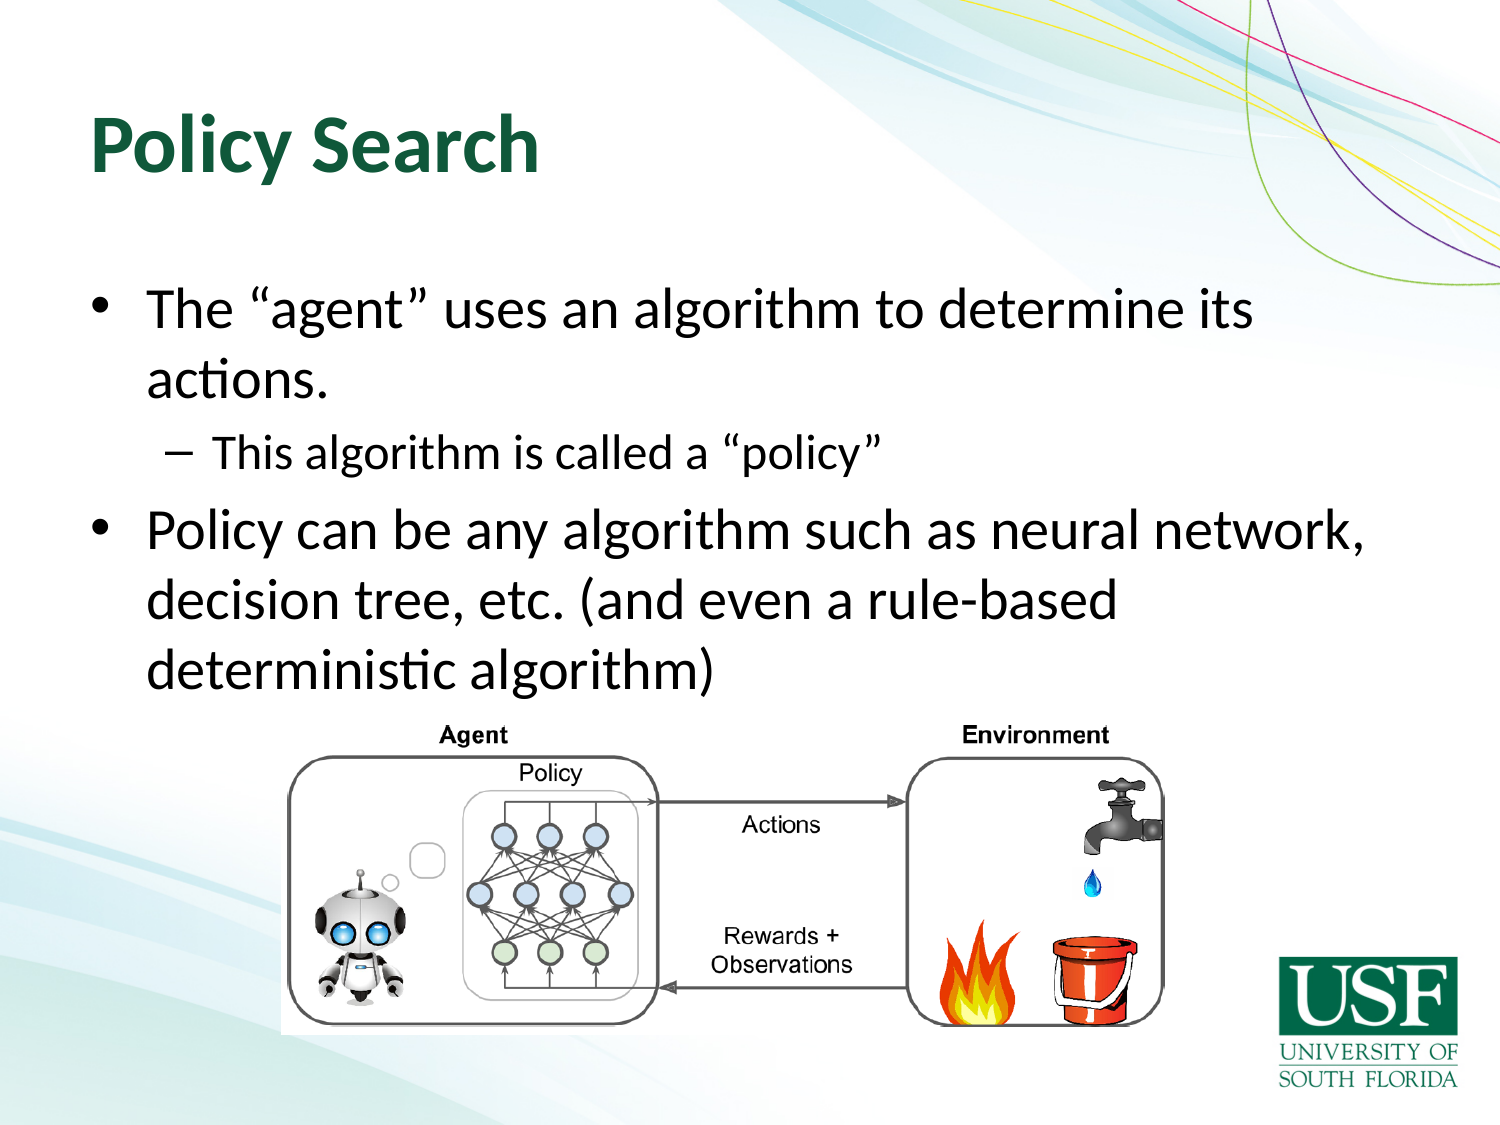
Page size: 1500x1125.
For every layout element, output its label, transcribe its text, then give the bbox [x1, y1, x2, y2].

title Policy Search [75, 45, 1425, 233]
list The “agent” uses an algorithm to determine its actions. This algorithm is called a “policy” Policy can be any algorithm such as neural network, decision tree, etc. (and even a rule-based deterministic algorithm) [75, 262, 1425, 1005]
picture [0, 0, 1500, 1125]
